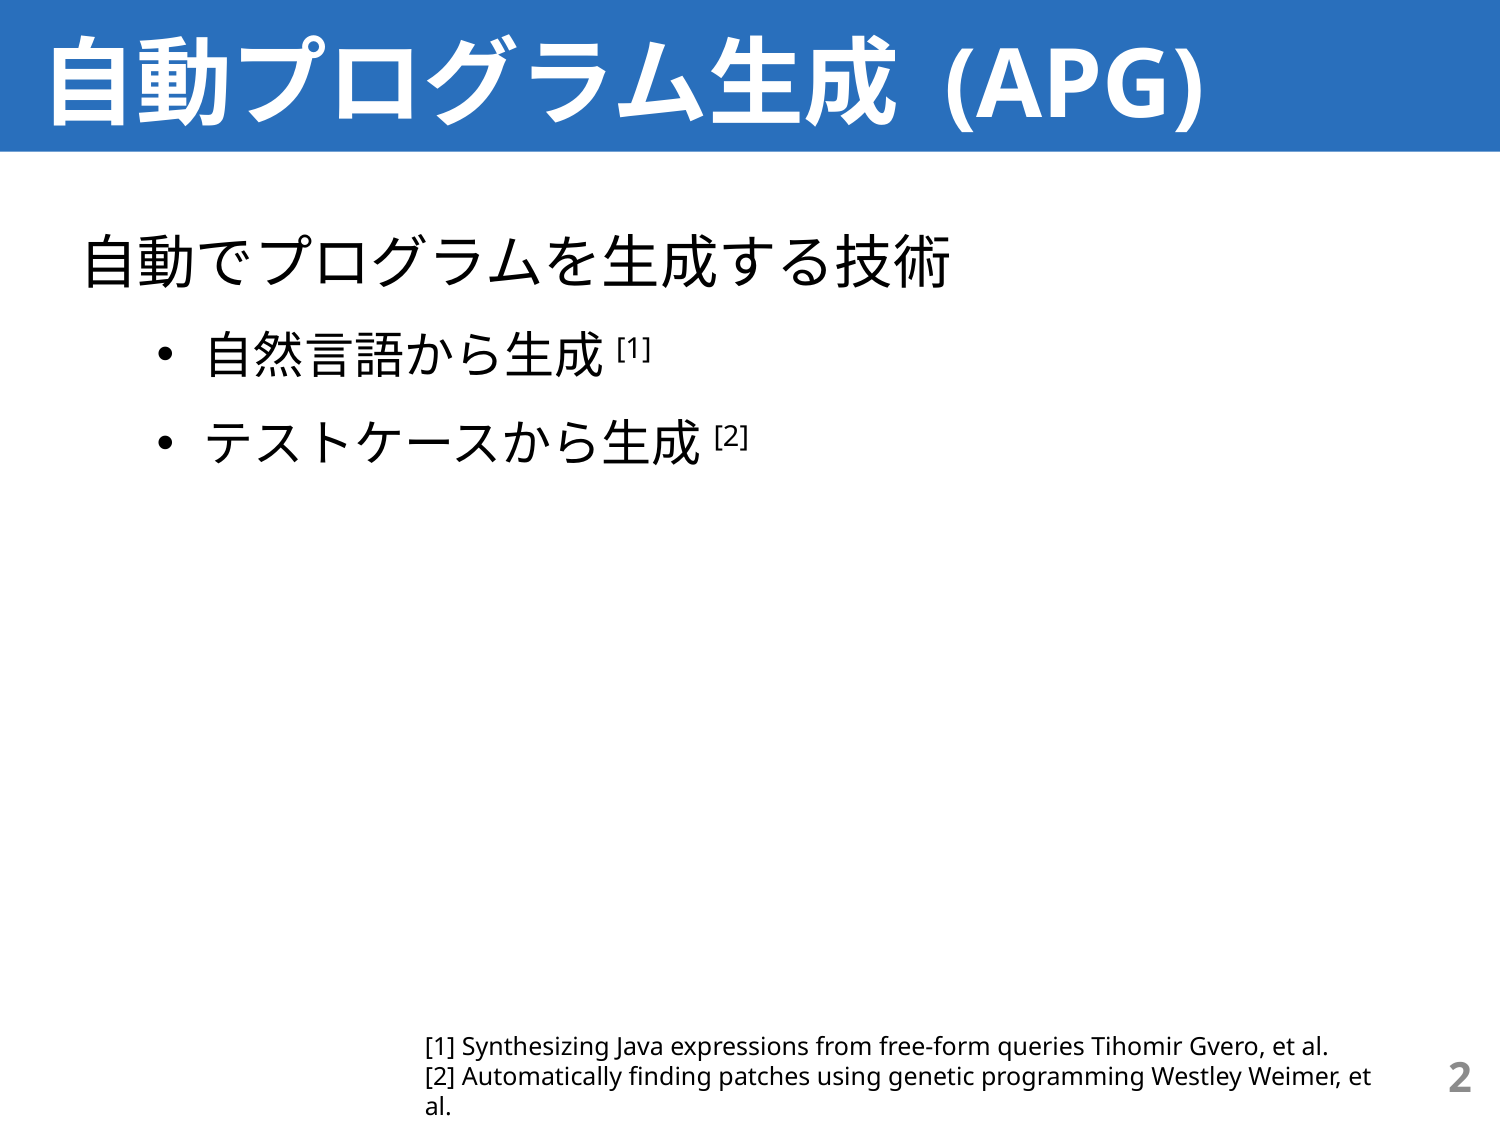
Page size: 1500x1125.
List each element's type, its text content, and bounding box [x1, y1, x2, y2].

list 自動でプログラムを生成する技術 自然言語から生成[1] テストケースから生成[2] [59, 196, 1441, 1009]
text_box [1] Synthesizing Java expressions from free-form queries Tihomir Gvero, et al. [2] Automatically finding patches using genetic programming Westley Weimer, et al. [409, 1023, 1410, 1125]
title 自動プログラム生成 (APG) [25, 11, 1470, 163]
slide_number 1 [1410, 1048, 1488, 1109]
